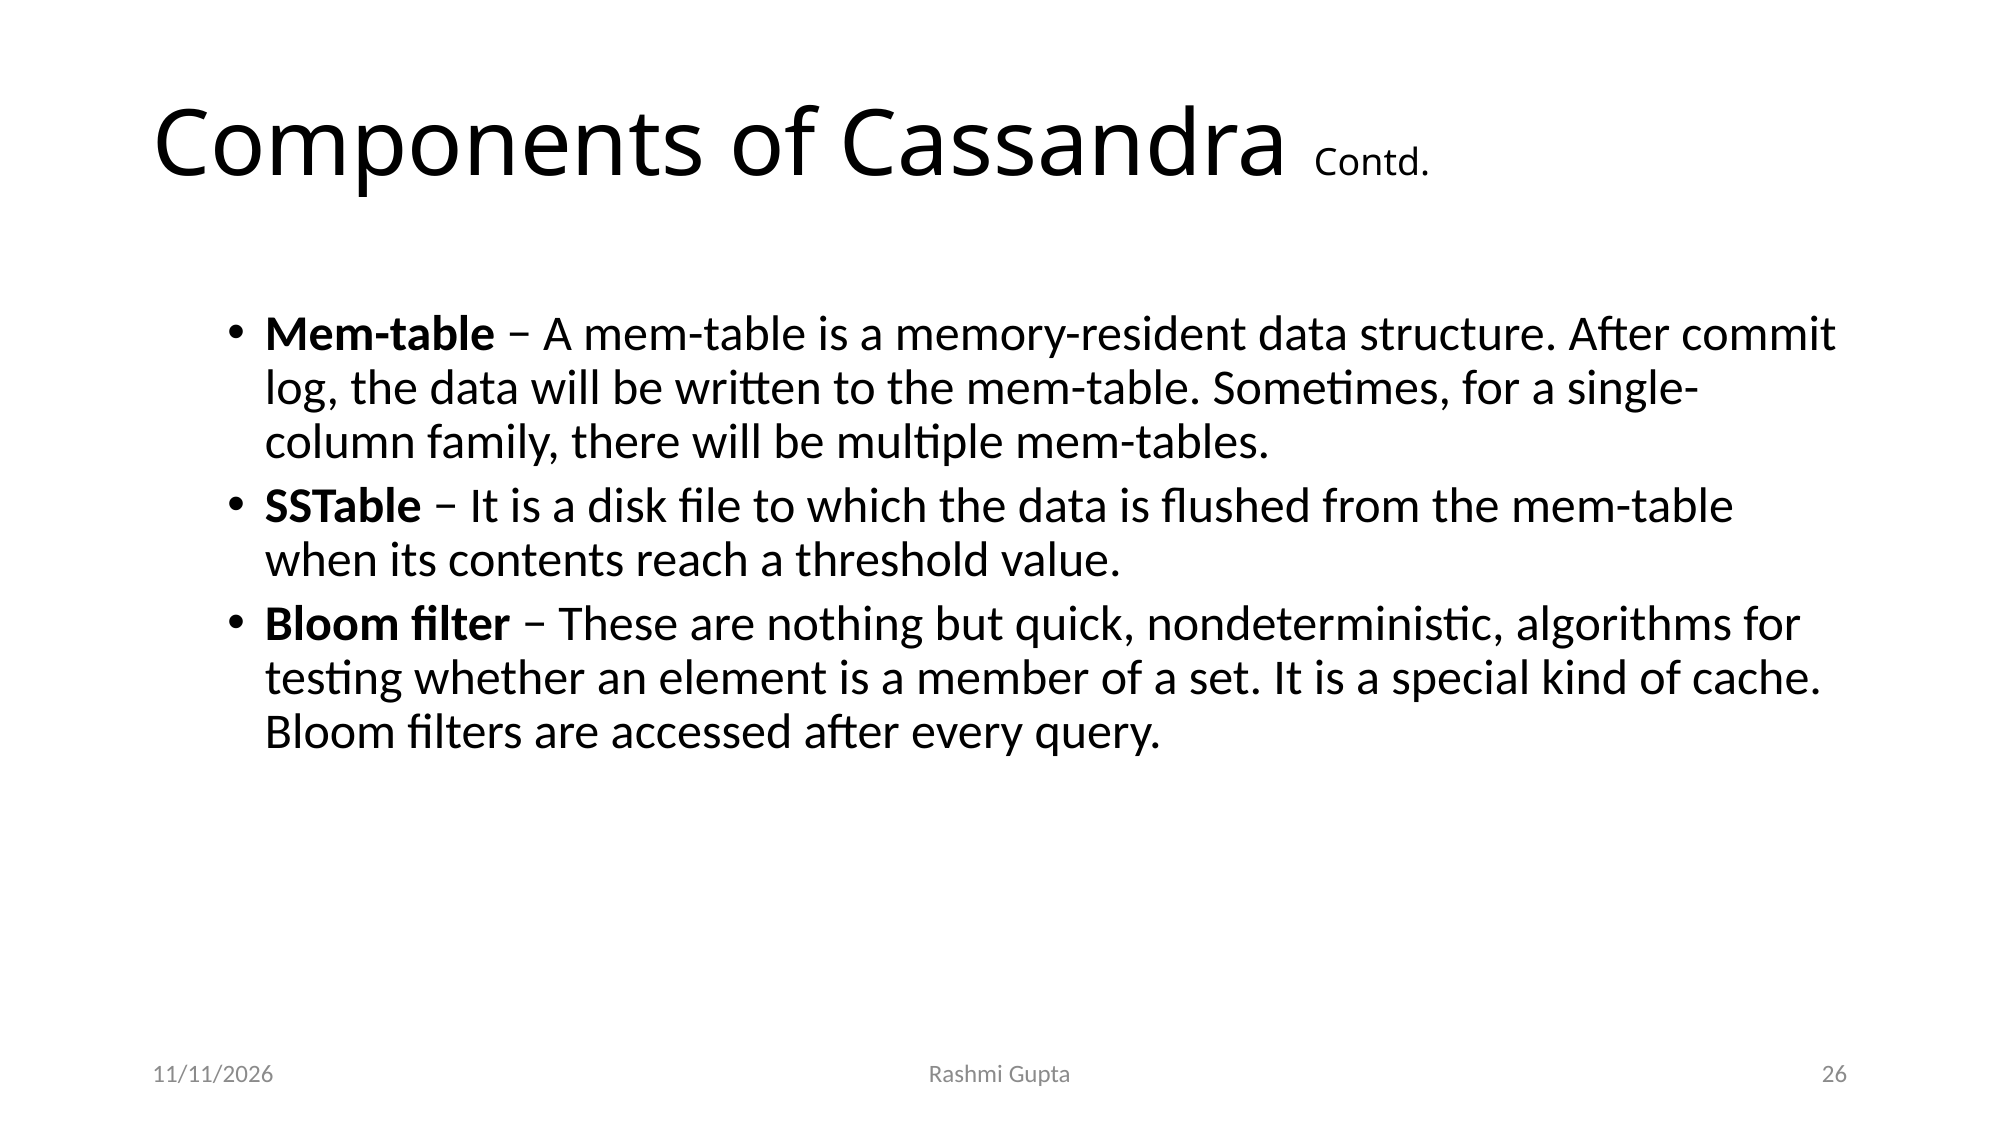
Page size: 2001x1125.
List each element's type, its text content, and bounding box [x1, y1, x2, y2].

slide_number 26 [1412, 1042, 1863, 1103]
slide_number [137, 1042, 588, 1103]
footer Rashmi Gupta [662, 1042, 1338, 1103]
list Mem-table − A mem-table is a memory-resident data structure. After commit log, the data will be written to the mem-table. Sometimes, for a single-column family, there will be multiple mem-tables. SSTable − It is a disk file to which the data is flushed from the mem-table when its contents reach a threshold value. Bloom filter − These are nothing but quick, nondeterministic, algorithms for testing whether an element is a member of a set. It is a special kind of cache. Bloom filters are accessed after every query. [137, 299, 1863, 1014]
title Components of Cassandra Contd. [137, 59, 1863, 278]
